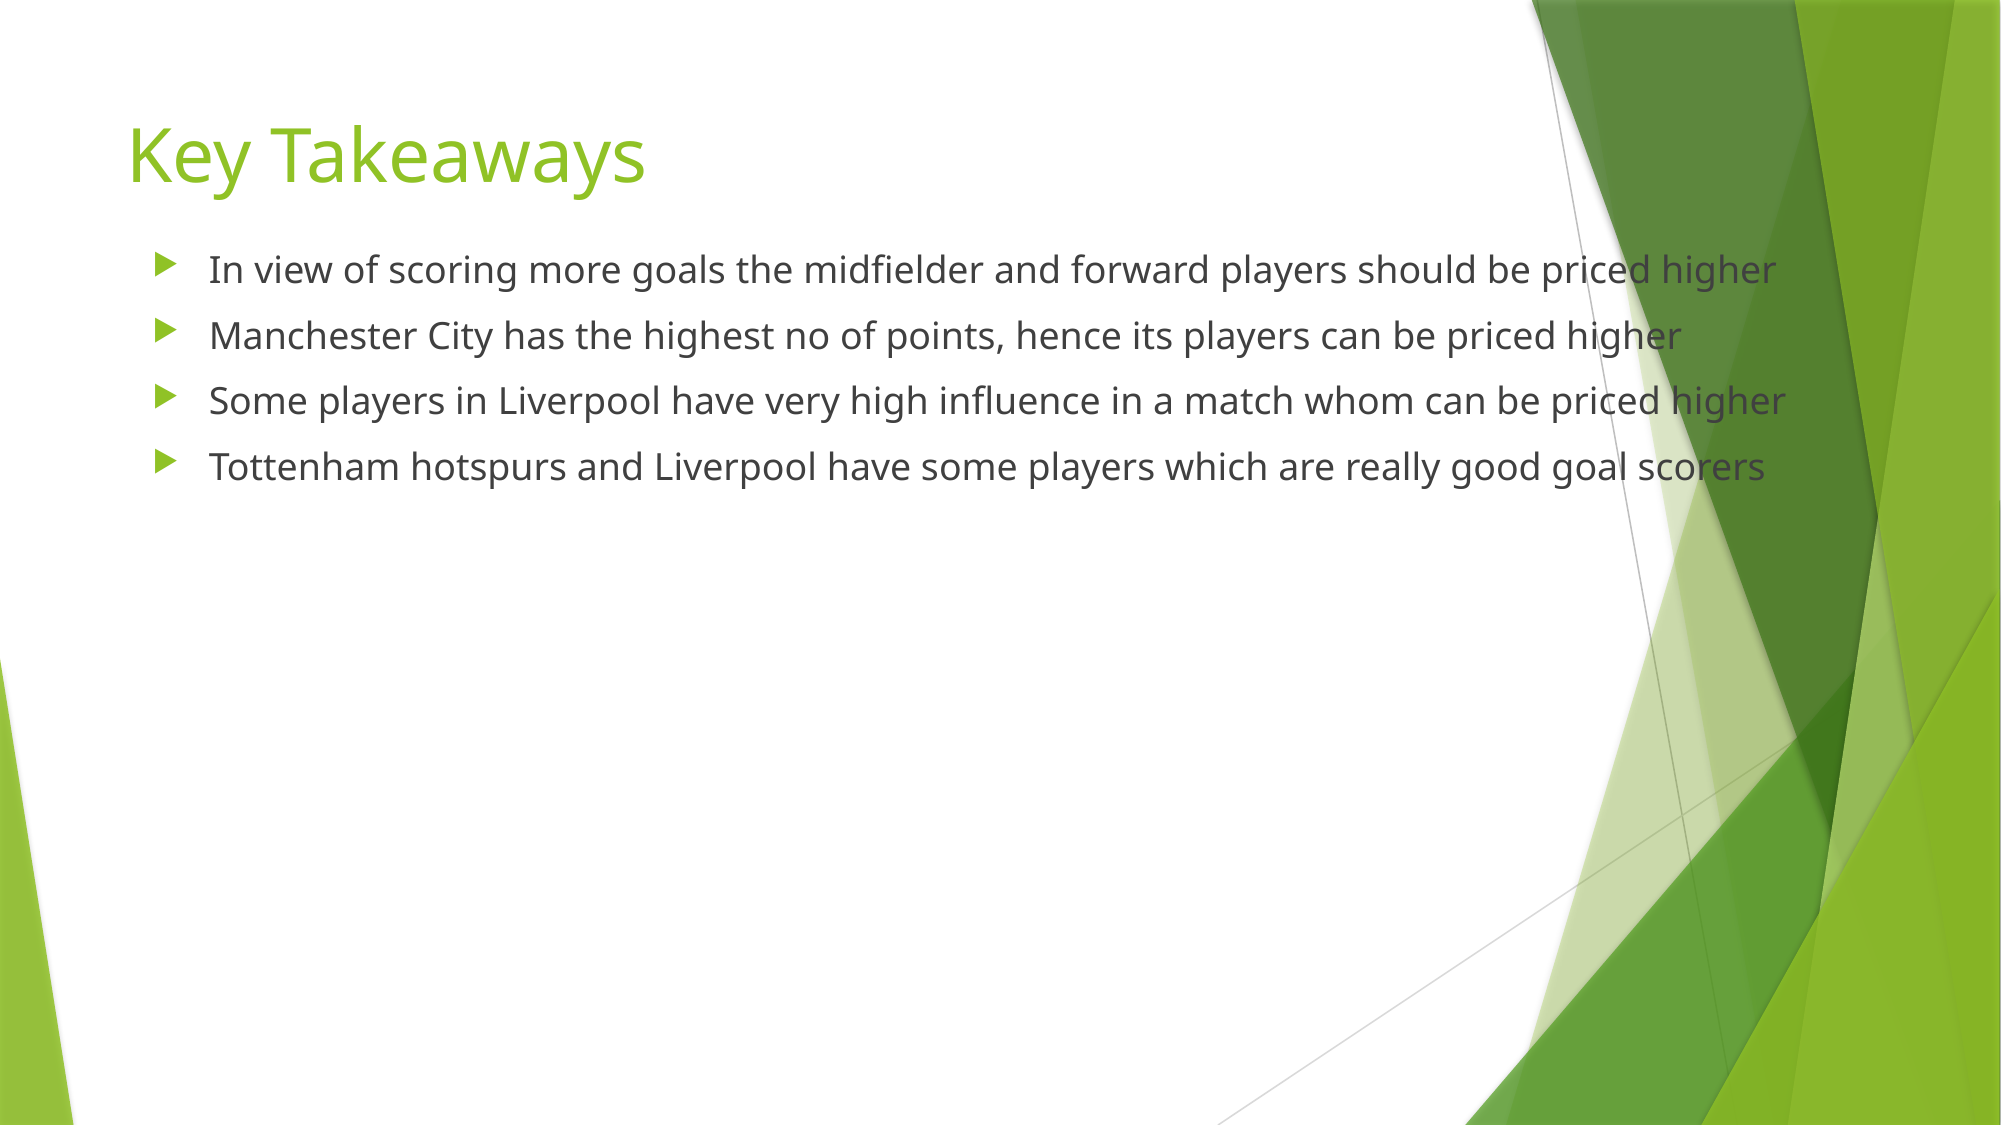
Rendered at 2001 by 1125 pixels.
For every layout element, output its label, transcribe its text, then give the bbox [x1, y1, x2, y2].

title Key Takeaways [111, 99, 1522, 317]
list In view of scoring more goals the midfielder and forward players should be priced higher Manchester City has the highest no of points, hence its players can be priced higher Some players in Liverpool have very high influence in a match whom can be priced higher Tottenham hotspurs and Liverpool have some players which are really good goal scorers [137, 238, 1863, 1024]
